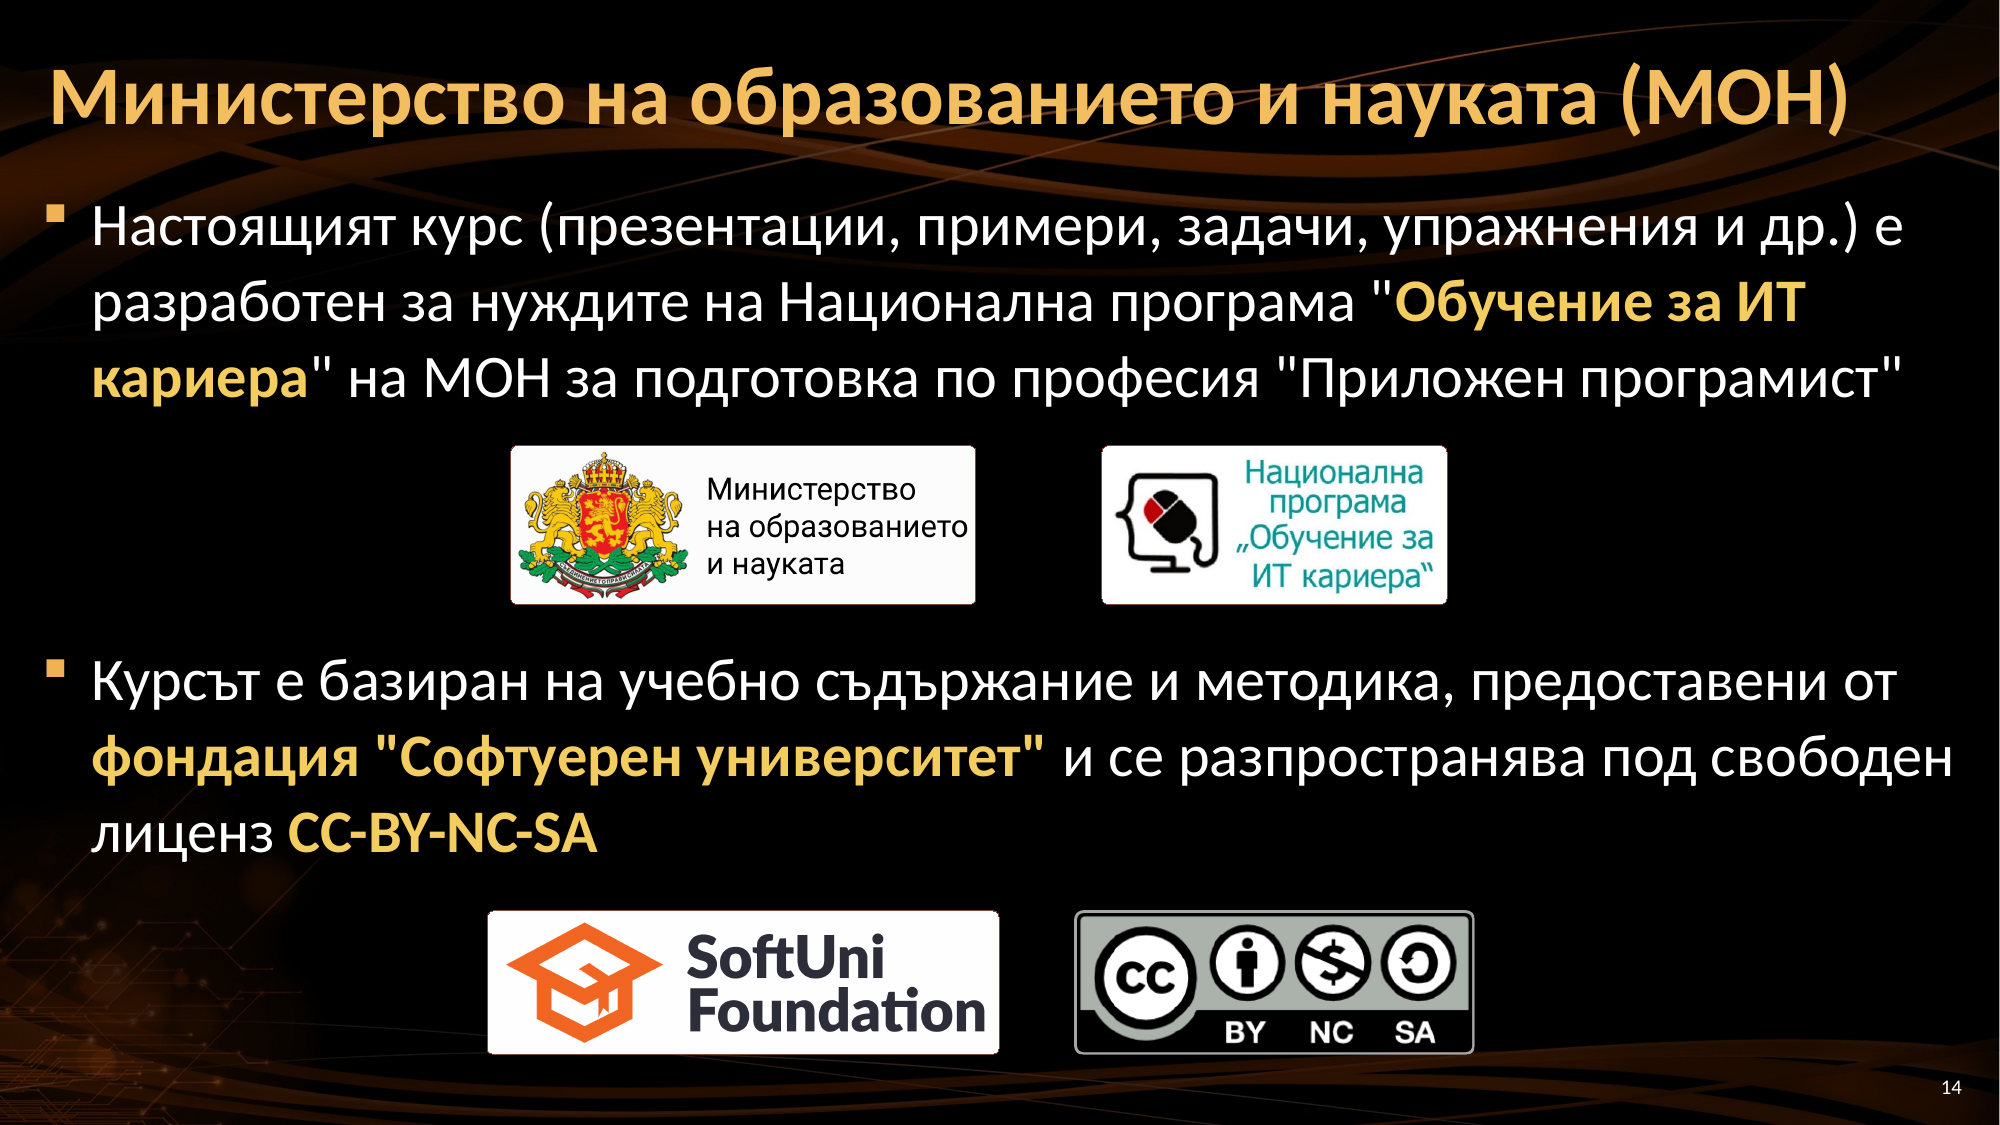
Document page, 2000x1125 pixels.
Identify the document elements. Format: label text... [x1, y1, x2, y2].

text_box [510, 445, 1448, 605]
list Настоящият курс (презентации, примери, задачи, упражнения и др.) е разработен за нуждите на Национална програма "Обучение за ИТ кариера" на МОН за подготовка по професия "Приложен програмист" Курсът е базиран на учебно съдържание и методика, предоставени от фондация "Софтуерен университет" и се разпространява под свободен лиценз CC-BY-NC-SA [23, 174, 1975, 1103]
title Министерство на образованието и науката (МОН) [30, 6, 1975, 189]
picture [0, 0, 2000, 1125]
slide_number 14 [1897, 1070, 1968, 1103]
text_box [487, 910, 1475, 1055]
